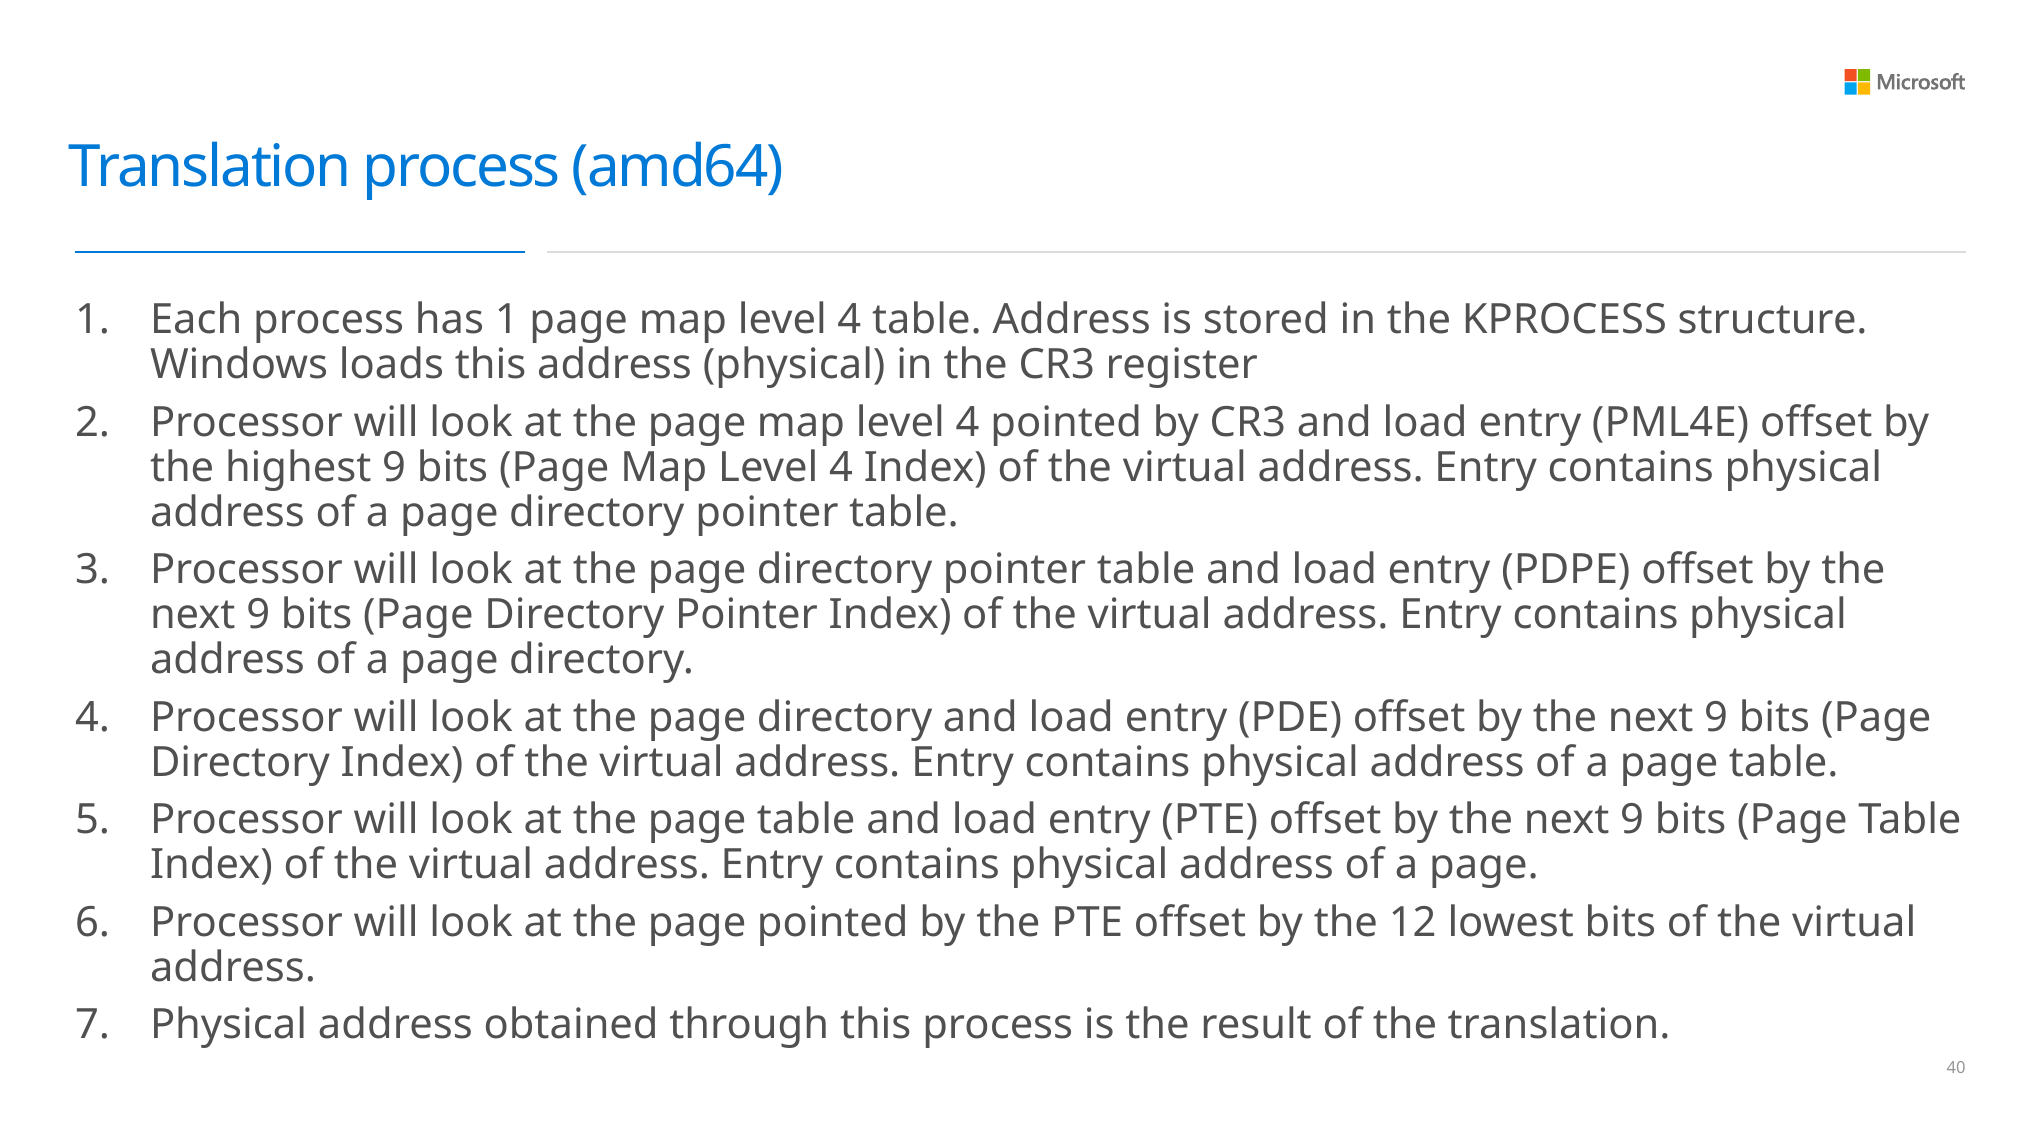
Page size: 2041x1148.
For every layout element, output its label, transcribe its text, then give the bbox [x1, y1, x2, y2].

text_box Each process has 1 page map level 4 table. Address is stored in the KPROCESS structure. Windows loads this address (physical) in the CR3 register Processor will look at the page map level 4 pointed by CR3 and load entry (PML4E) offset by the highest 9 bits (Page Map Level 4 Index) of the virtual address. Entry contains physical address of a page directory pointer table. Processor will look at the page directory pointer table and load entry (PDPE) offset by the next 9 bits (Page Directory Pointer Index) of the virtual address. Entry contains physical address of a page directory. Processor will look at the page directory and load entry (PDE) offset by the next 9 bits (Page Directory Index) of the virtual address. Entry contains physical address of a page table. Processor will look at the page table and load entry (PTE) offset by the next 9 bits (Page Table Index) of the virtual address. Entry contains physical address of a page. Processor will look at the page pointed by the PTE offset by the 12 lowest bits of the virtual address. Physical address obtained through this process is the result of the translation. [45, 273, 1996, 1072]
title Translation process (amd64) [45, 123, 1996, 199]
slide_number 39 [1904, 1072, 1966, 1077]
